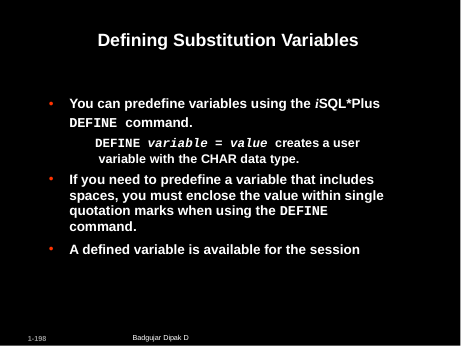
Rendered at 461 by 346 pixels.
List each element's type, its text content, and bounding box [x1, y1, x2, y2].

text_box Badgujar Dipak D [130, 331, 327, 343]
text_box You can predefine variables using the iSQL*Plus DEFINE command. DEFINE variable = value creates a user variable with the CHAR data type. If you need to predefine a variable that includes spaces, you must enclose the value within single quotation marks when using the DEFINE command. A defined variable is available for the session [46, 90, 400, 257]
title Defining Substitution Variables [95, 26, 365, 87]
text_box 1-198 [25, 331, 50, 343]
